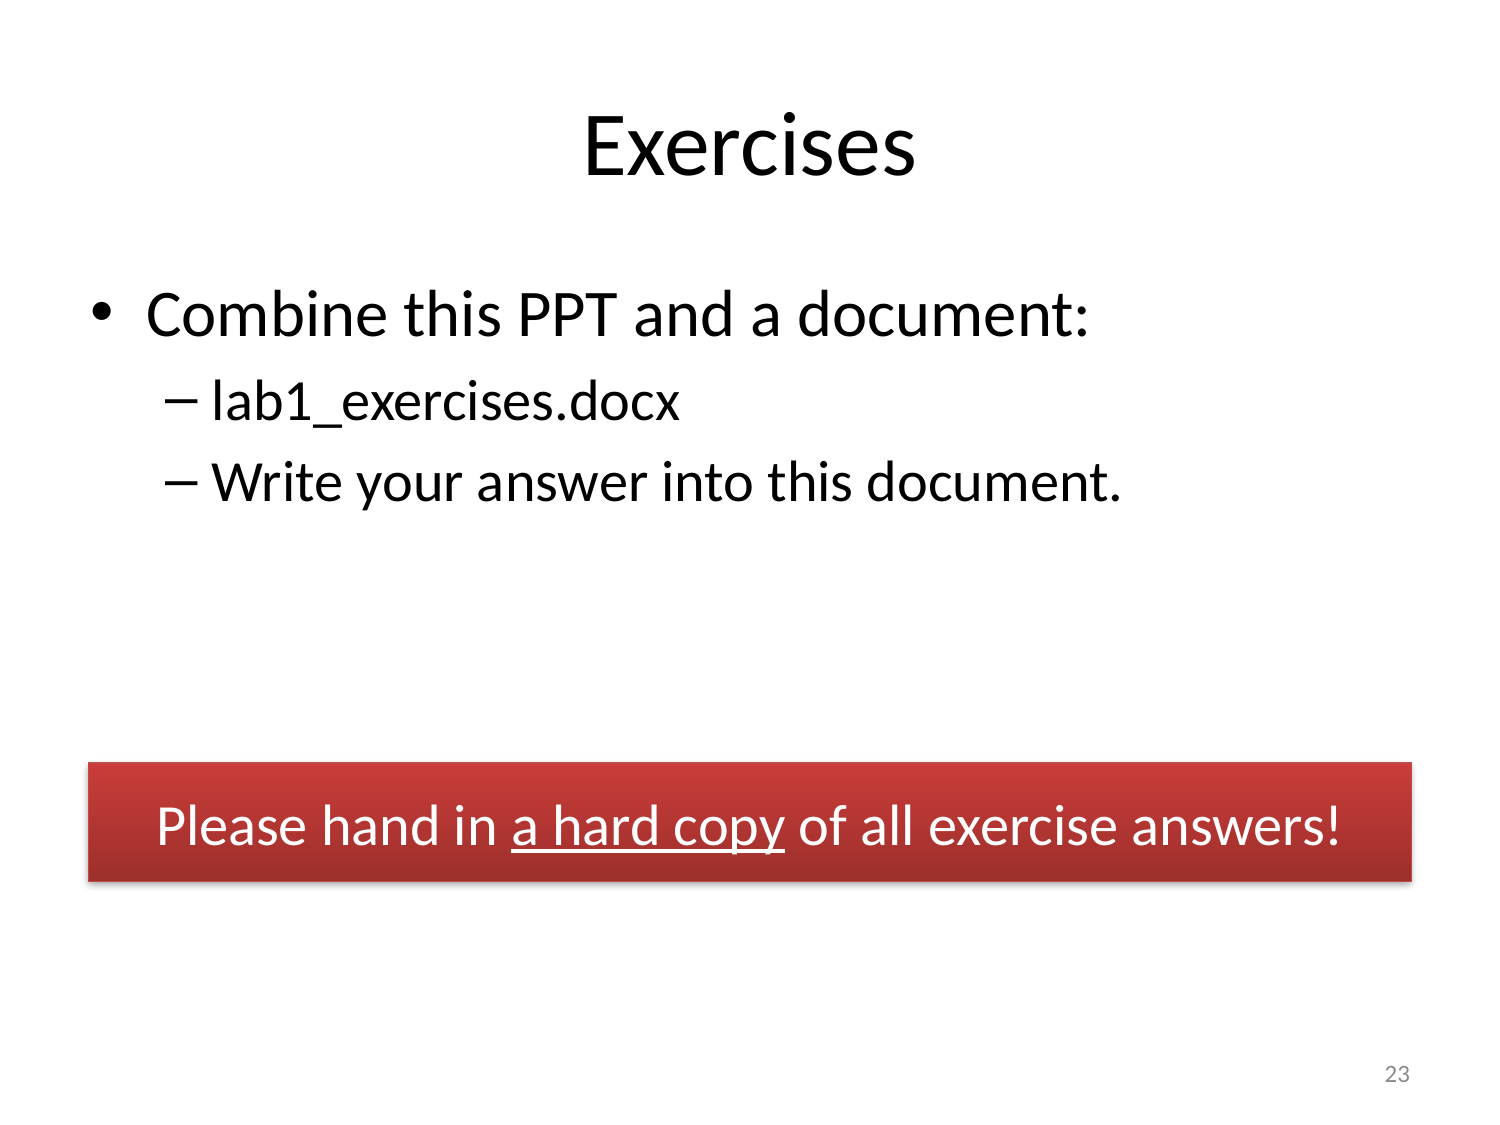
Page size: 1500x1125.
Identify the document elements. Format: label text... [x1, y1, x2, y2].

slide_number 23 [1074, 1042, 1425, 1103]
title Exercises [75, 45, 1425, 233]
list Combine this PPT and a document: lab1_exercises.docx Write your answer into this document. [75, 262, 1425, 1005]
text_box Please hand in a hard copy of all exercise answers! [88, 762, 1412, 882]
